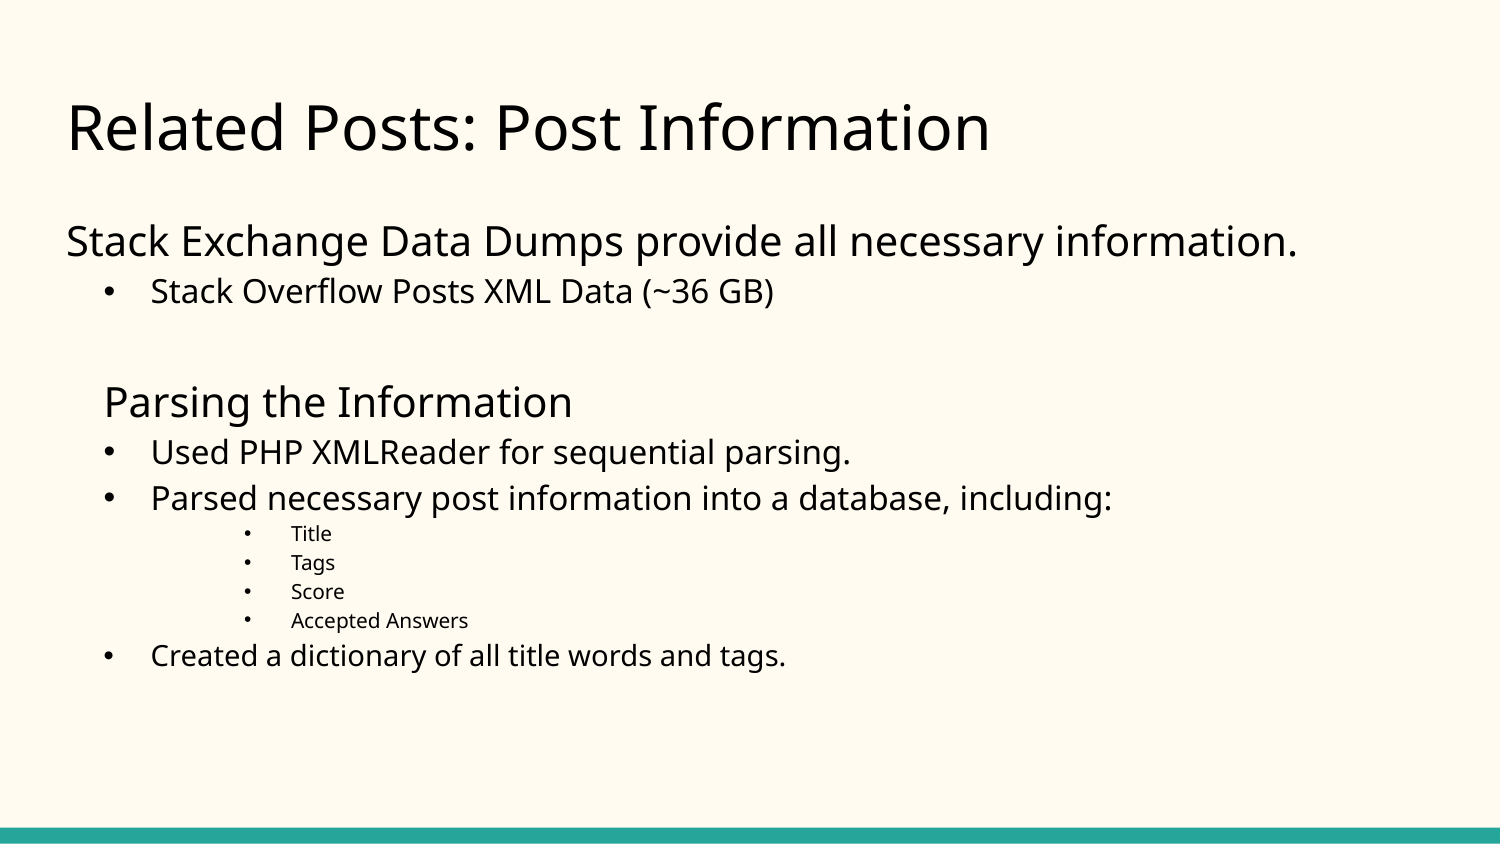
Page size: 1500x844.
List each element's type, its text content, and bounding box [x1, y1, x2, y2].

title Related Posts: Post Information [51, 72, 1449, 174]
list Stack Exchange Data Dumps provide all necessary information. Stack Overflow Posts XML Data (~36 GB) Parsing the Information Used PHP XMLReader for sequential parsing. Parsed necessary post information into a database, including: Title Tags Score Accepted Answers Created a dictionary of all title words and tags. [51, 192, 1449, 750]
